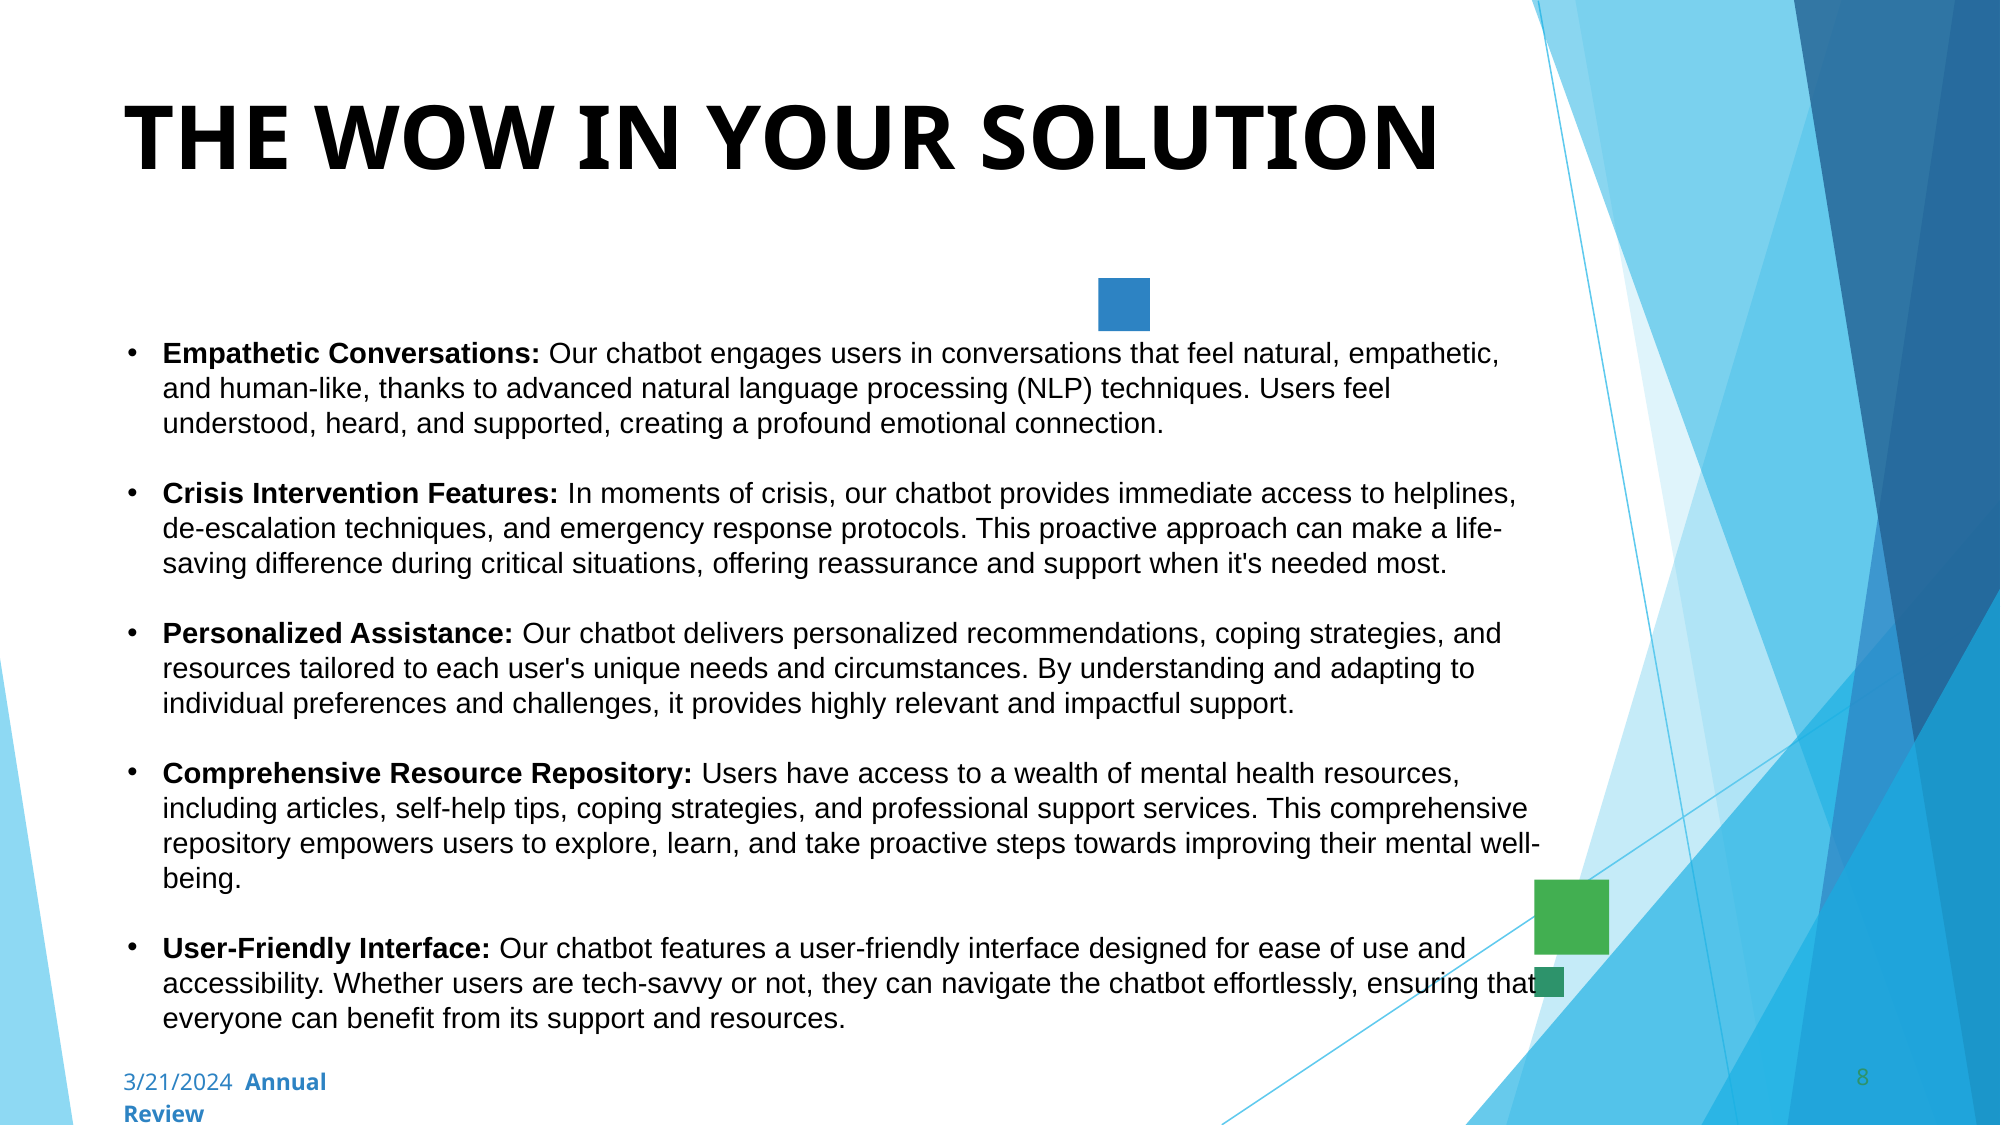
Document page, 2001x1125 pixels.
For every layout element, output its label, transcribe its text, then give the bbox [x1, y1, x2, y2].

text_box [1564, 879, 1610, 955]
text_box <number> [1849, 1061, 1888, 1095]
text_box Empathetic Conversations: Our chatbot engages users in conversations that feel natural, empathetic, and human-like, thanks to advanced natural language processing (NLP) techniques. Users feel understood, heard, and supported, creating a profound emotional connection. Crisis Intervention Features: In moments of crisis, our chatbot provides immediate access to helplines, de-escalation techniques, and emergency response protocols. This proactive approach can make a life-saving difference during critical situations, offering reassurance and support when it's needed most. Personalized Assistance: Our chatbot delivers personalized recommendations, coping strategies, and resources tailored to each user's unique needs and circumstances. By understanding and adapting to individual preferences and challenges, it provides highly relevant and impactful support. Comprehensive Resource Repository: Users have access to a wealth of mental health resources, including articles, self-help tips, coping strategies, and professional support services. This comprehensive repository empowers users to explore, learn, and take proactive steps towards improving their mental well-being. User-Friendly Interface: Our chatbot features a user-friendly interface designed for ease of use and accessibility. Whether users are tech-savvy or not, they can navigate the chatbot effortlessly, ensuring that everyone can benefit from its support and resources. [112, 327, 1564, 1042]
text_box [1098, 293, 1150, 327]
text_box THE WOW IN YOUR SOLUTION [121, 77, 1536, 293]
text_box 3/21/2024 Annual Review [123, 1063, 415, 1125]
